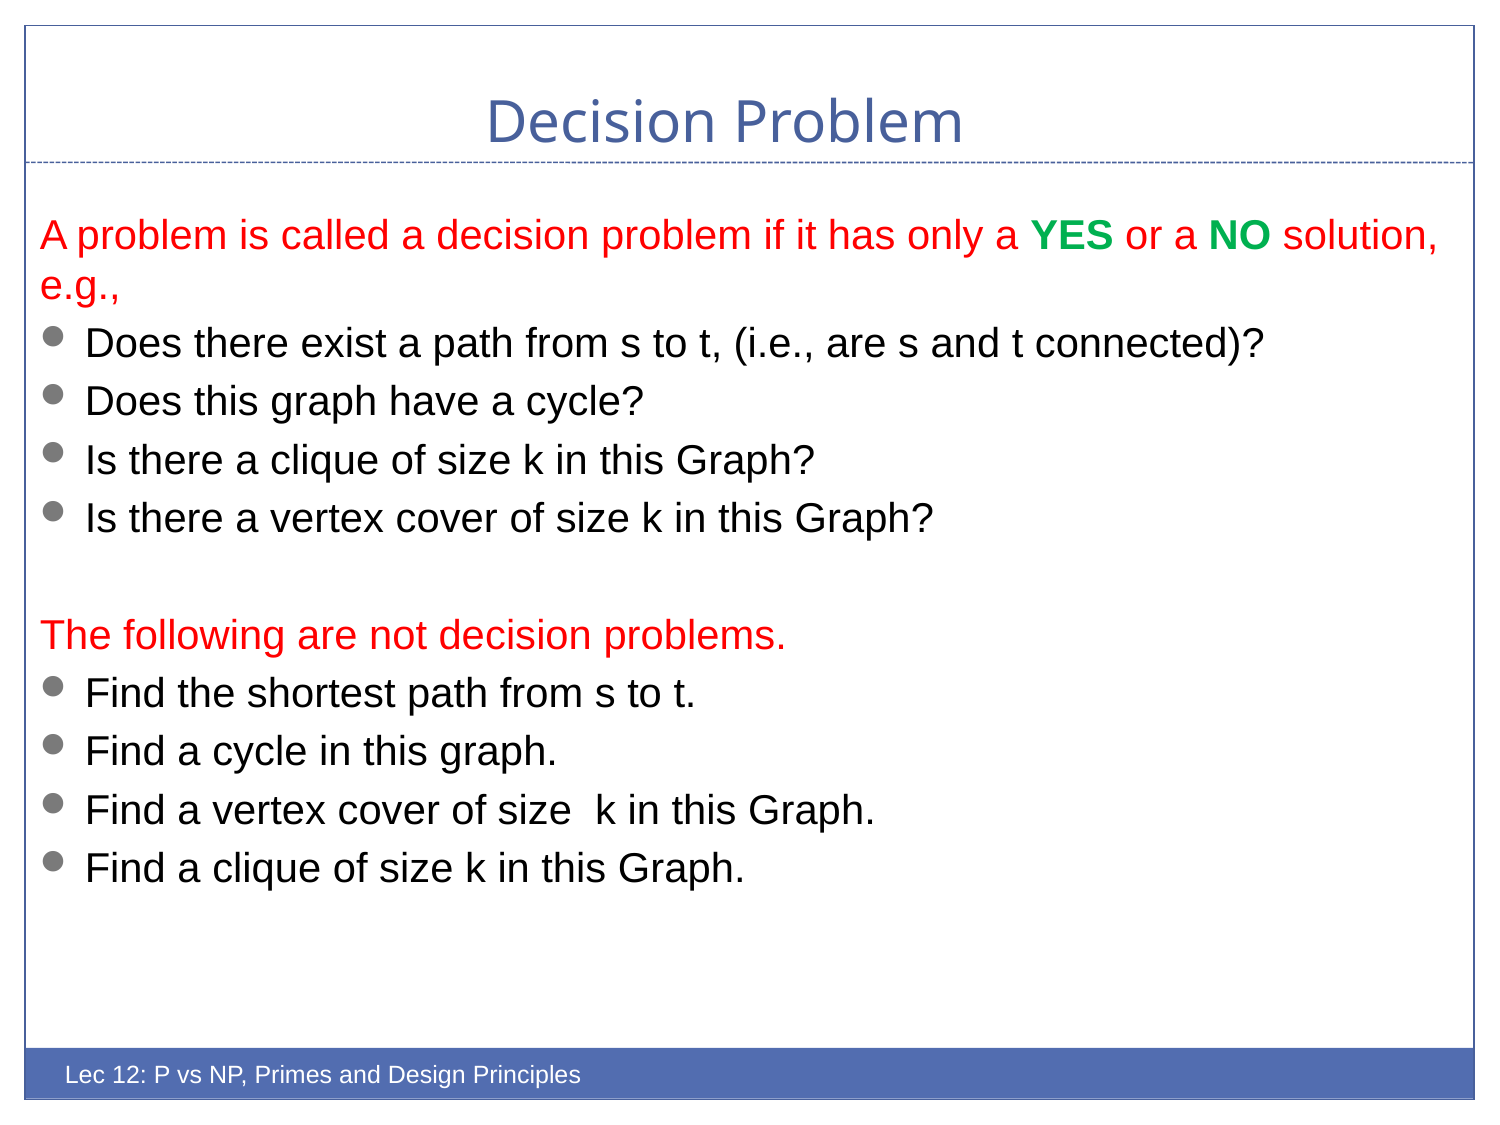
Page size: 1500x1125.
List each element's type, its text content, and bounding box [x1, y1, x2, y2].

title Decision Problem [0, 37, 1463, 162]
footer Lec 12: P vs NP, Primes and Design Principles [50, 1051, 800, 1112]
list A problem is called a decision problem if it has only a YES or a NO solution, e.g., Does there exist a path from s to t, (i.e., are s and t connected)? Does this graph have a cycle? Is there a clique of size k in this Graph? Is there a vertex cover of size k in this Graph? The following are not decision problems. Find the shortest path from s to t. Find a cycle in this graph. Find a vertex cover of size k in this Graph. Find a clique of size k in this Graph. [24, 200, 1500, 950]
